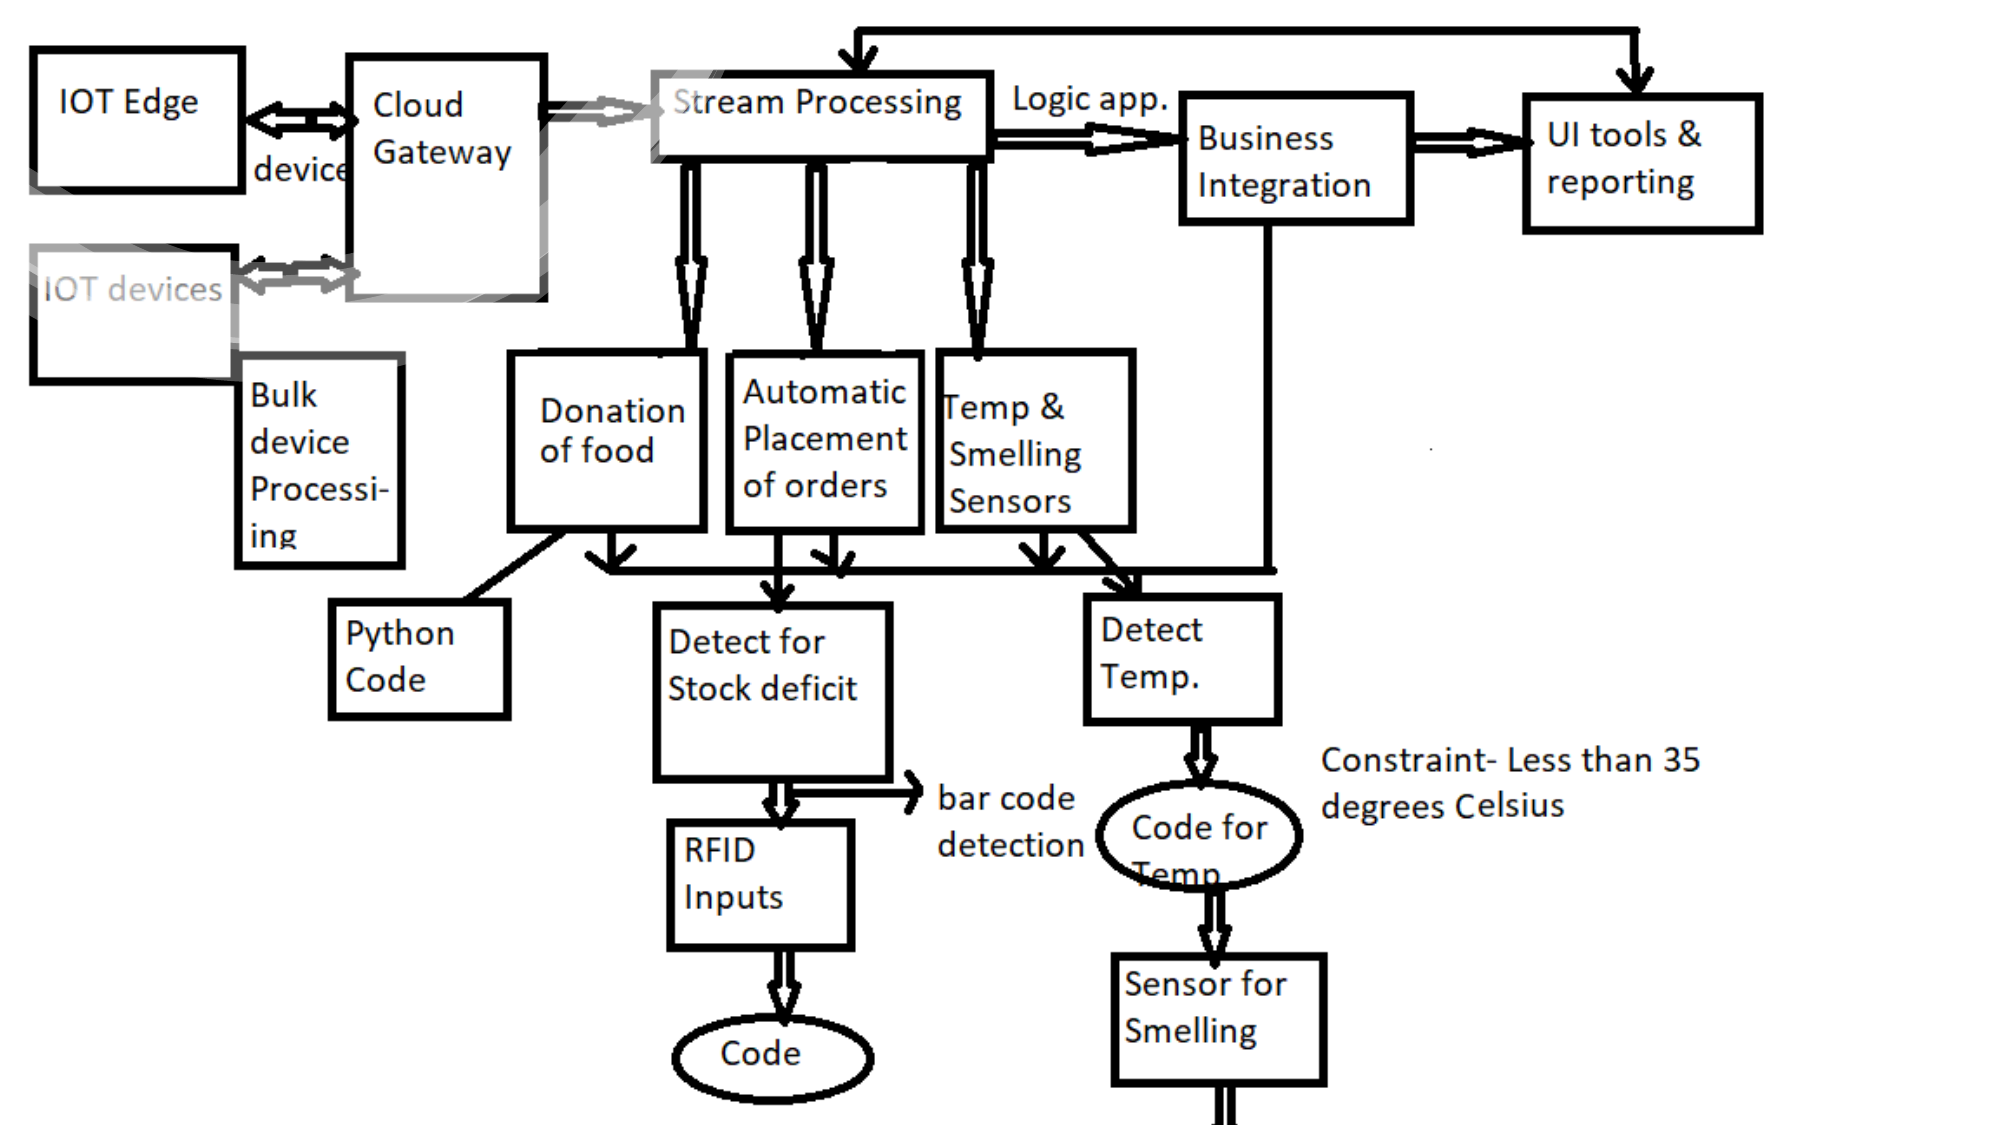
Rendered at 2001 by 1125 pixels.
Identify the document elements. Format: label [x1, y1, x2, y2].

text_box [1485, 680, 2000, 1125]
text_box [0, 0, 740, 383]
list [0, 0, 2000, 1125]
